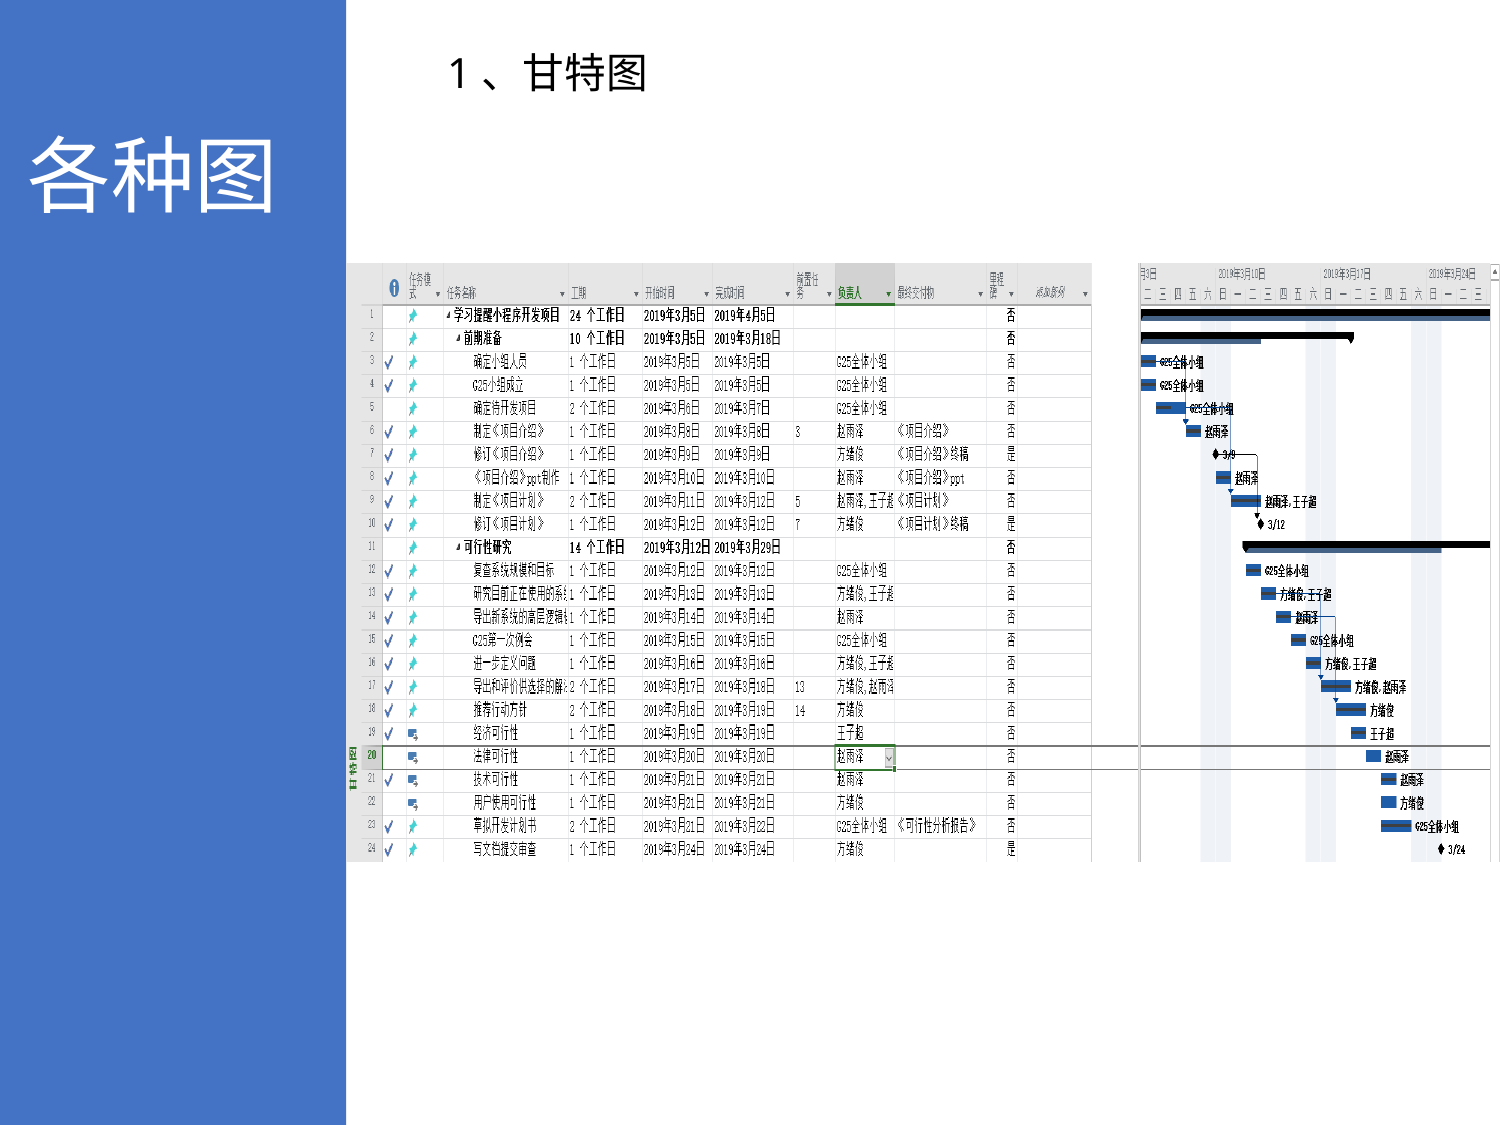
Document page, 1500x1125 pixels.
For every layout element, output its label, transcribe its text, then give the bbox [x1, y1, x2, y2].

picture [346, 263, 1500, 862]
text_box 1、甘特图 [432, 39, 663, 104]
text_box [0, 0, 347, 1125]
